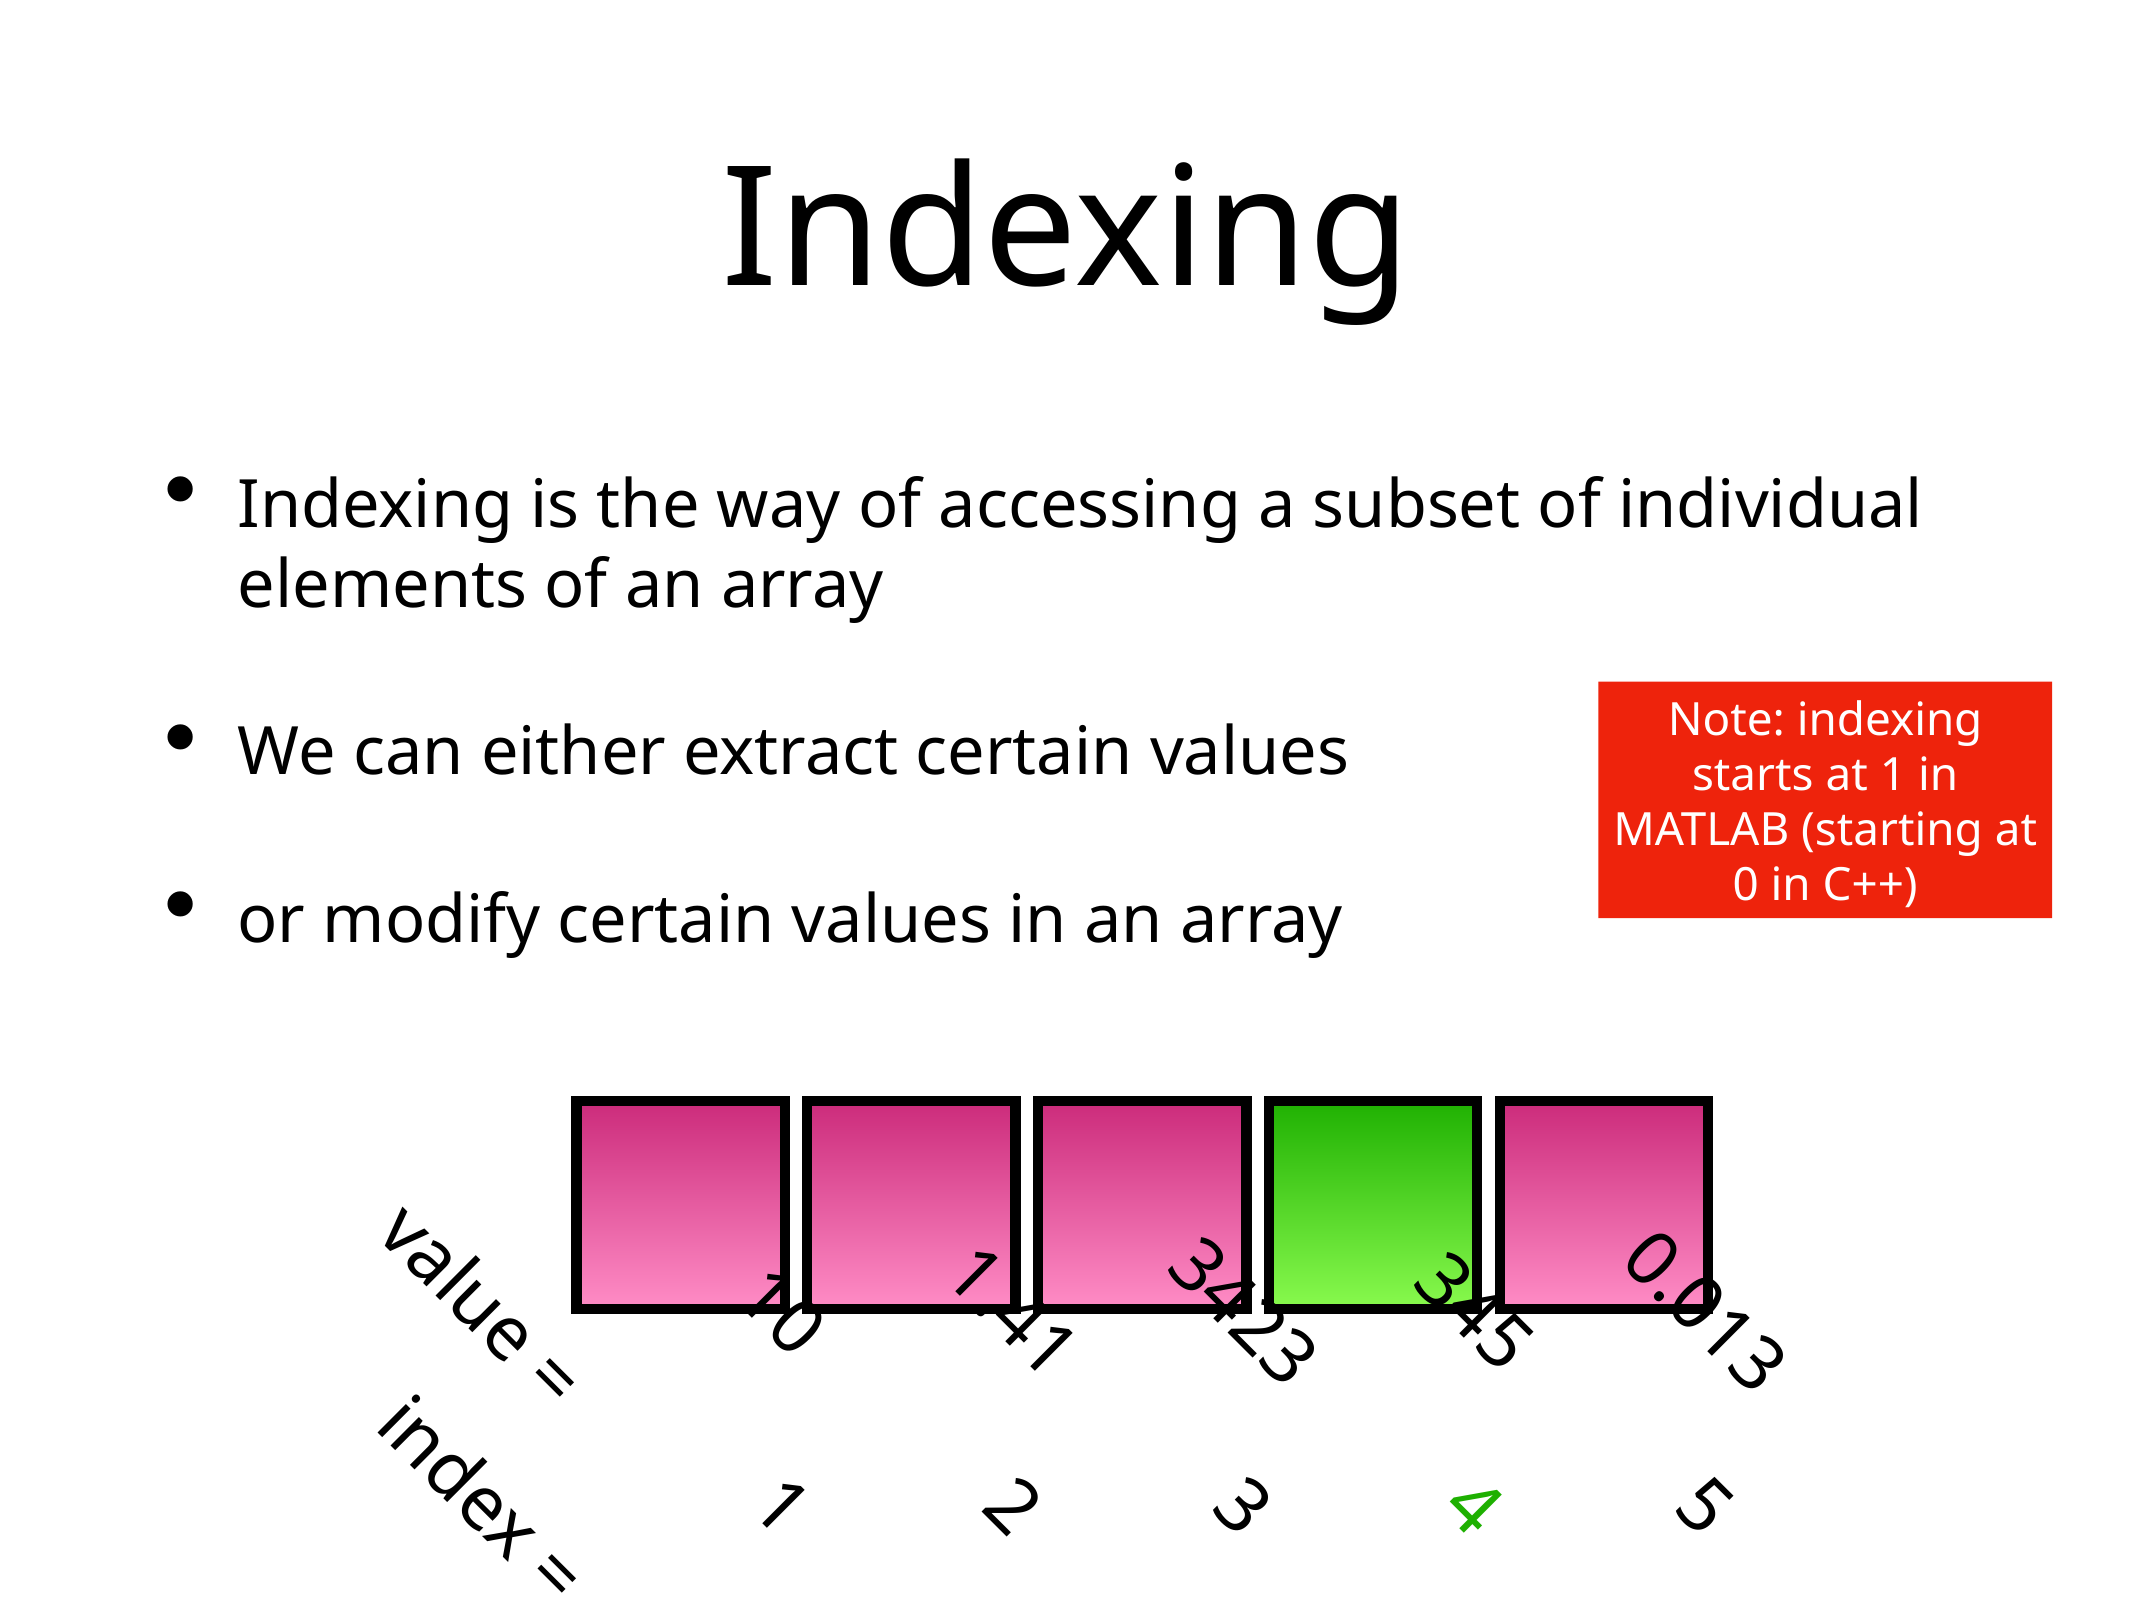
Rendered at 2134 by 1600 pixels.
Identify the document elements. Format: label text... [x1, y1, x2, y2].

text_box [386, 1100, 1813, 1600]
list Indexing is the way of accessing a subset of individual elements of an array We can either extract certain values or modify certain values in an array [155, 424, 1978, 992]
text_box Note: indexing starts at 1 in MATLAB (starting at 0 in C++) [1598, 681, 2053, 919]
title Indexing [155, 41, 1978, 397]
